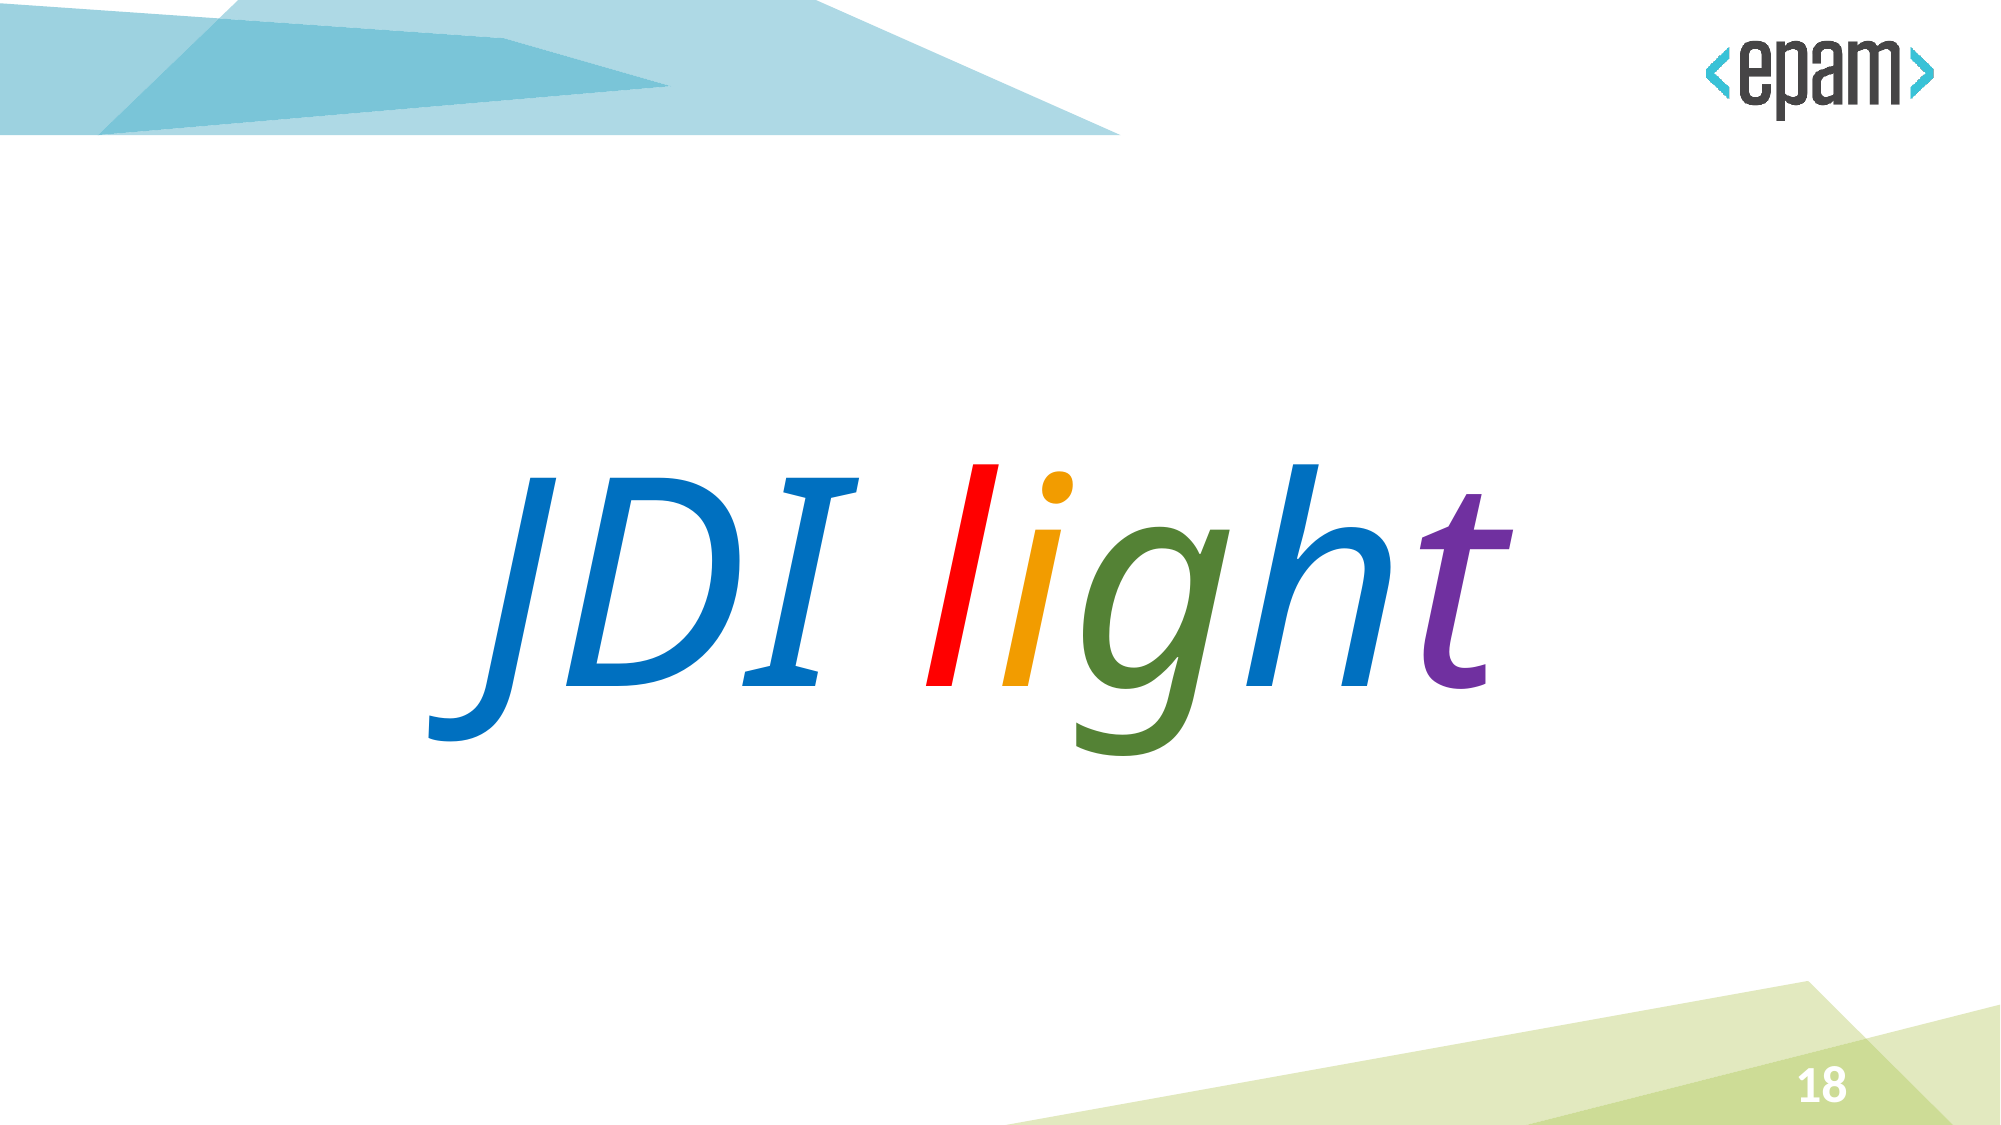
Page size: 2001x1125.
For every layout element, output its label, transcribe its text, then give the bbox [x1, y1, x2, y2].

picture [1682, 19, 1957, 127]
slide_number 18 [1412, 1042, 1863, 1103]
title JDI light [139, 365, 1840, 757]
